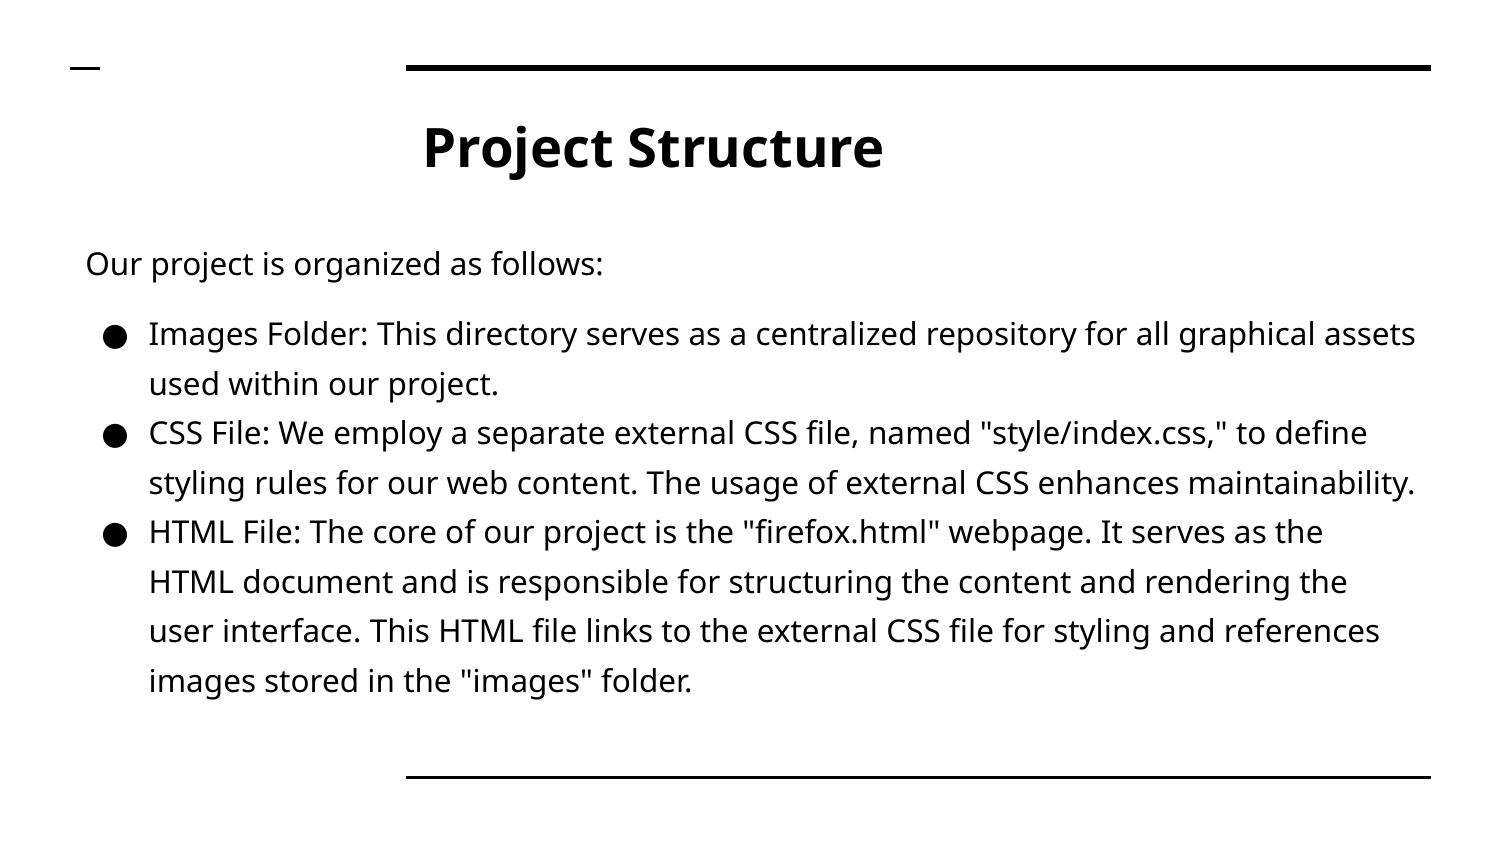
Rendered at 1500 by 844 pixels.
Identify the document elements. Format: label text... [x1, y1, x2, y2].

list Our project is organized as follows: Images Folder: This directory serves as a centralized repository for all graphical assets used within our project. CSS File: We employ a separate external CSS file, named "style/index.css," to define styling rules for our web content. The usage of external CSS enhances maintainability. HTML File: The core of our project is the "firefox.html" webpage. It serves as the HTML document and is responsible for structuring the content and rendering the user interface. This HTML file links to the external CSS file for styling and references images stored in the "images" folder. [70, 220, 1433, 755]
title Project Structure [393, 94, 1431, 199]
